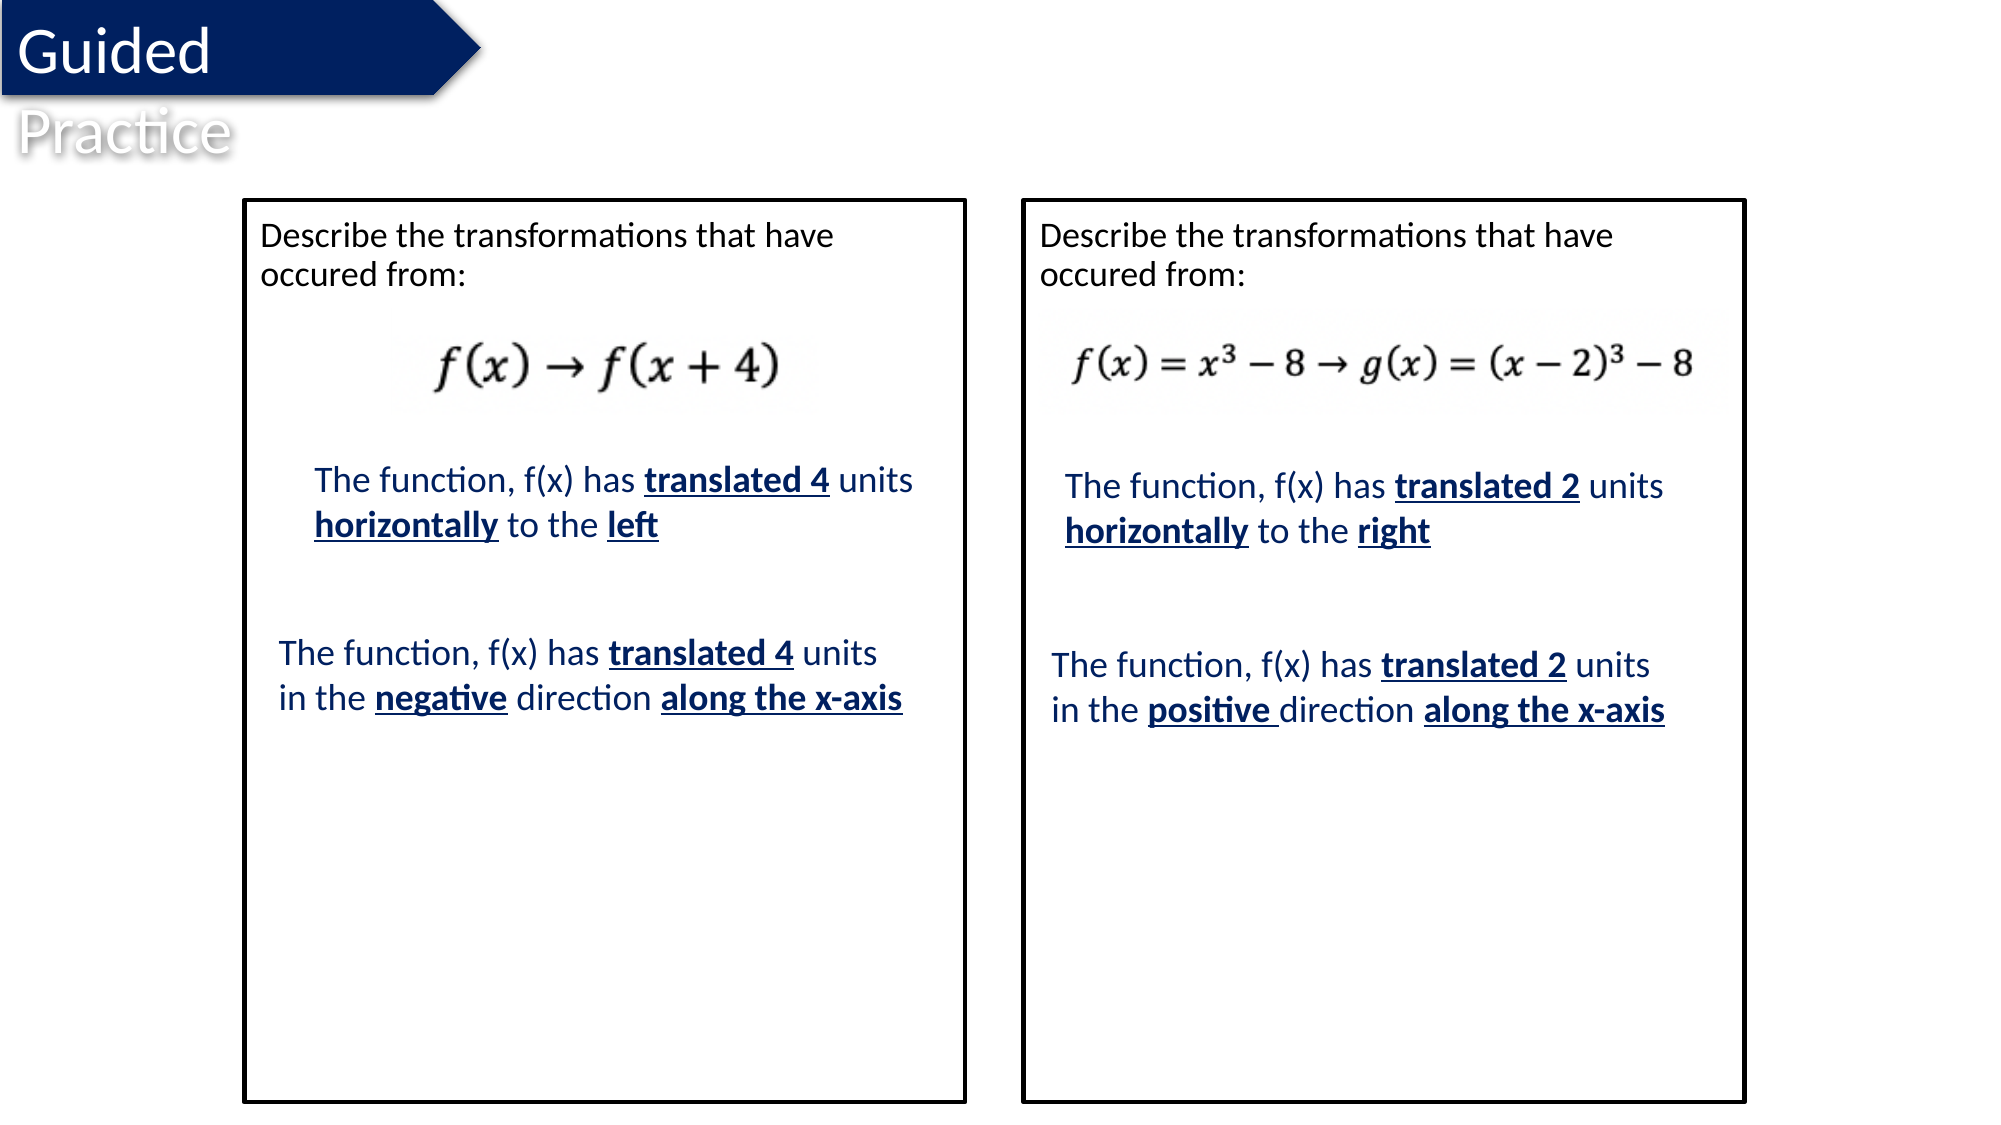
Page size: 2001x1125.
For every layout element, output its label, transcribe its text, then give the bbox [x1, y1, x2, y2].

text_box The function, f(x) has translated 2 units in the positive direction along the x-axis [1036, 632, 1701, 737]
text_box Guided Practice [2, 0, 481, 95]
text_box The function, f(x) has translated 4 units horizontally to the left [299, 447, 950, 598]
text_box The function, f(x) has translated 2 units horizontally to the right [1050, 453, 1701, 604]
list Describe the transformations that have occured from: [244, 200, 965, 1103]
text_box The function, f(x) has translated 4 units in the negative direction along the x-axis [263, 620, 928, 725]
picture [1038, 308, 1729, 415]
picture [390, 308, 819, 415]
list Describe the transformations that have occured from: [1023, 200, 1745, 1103]
